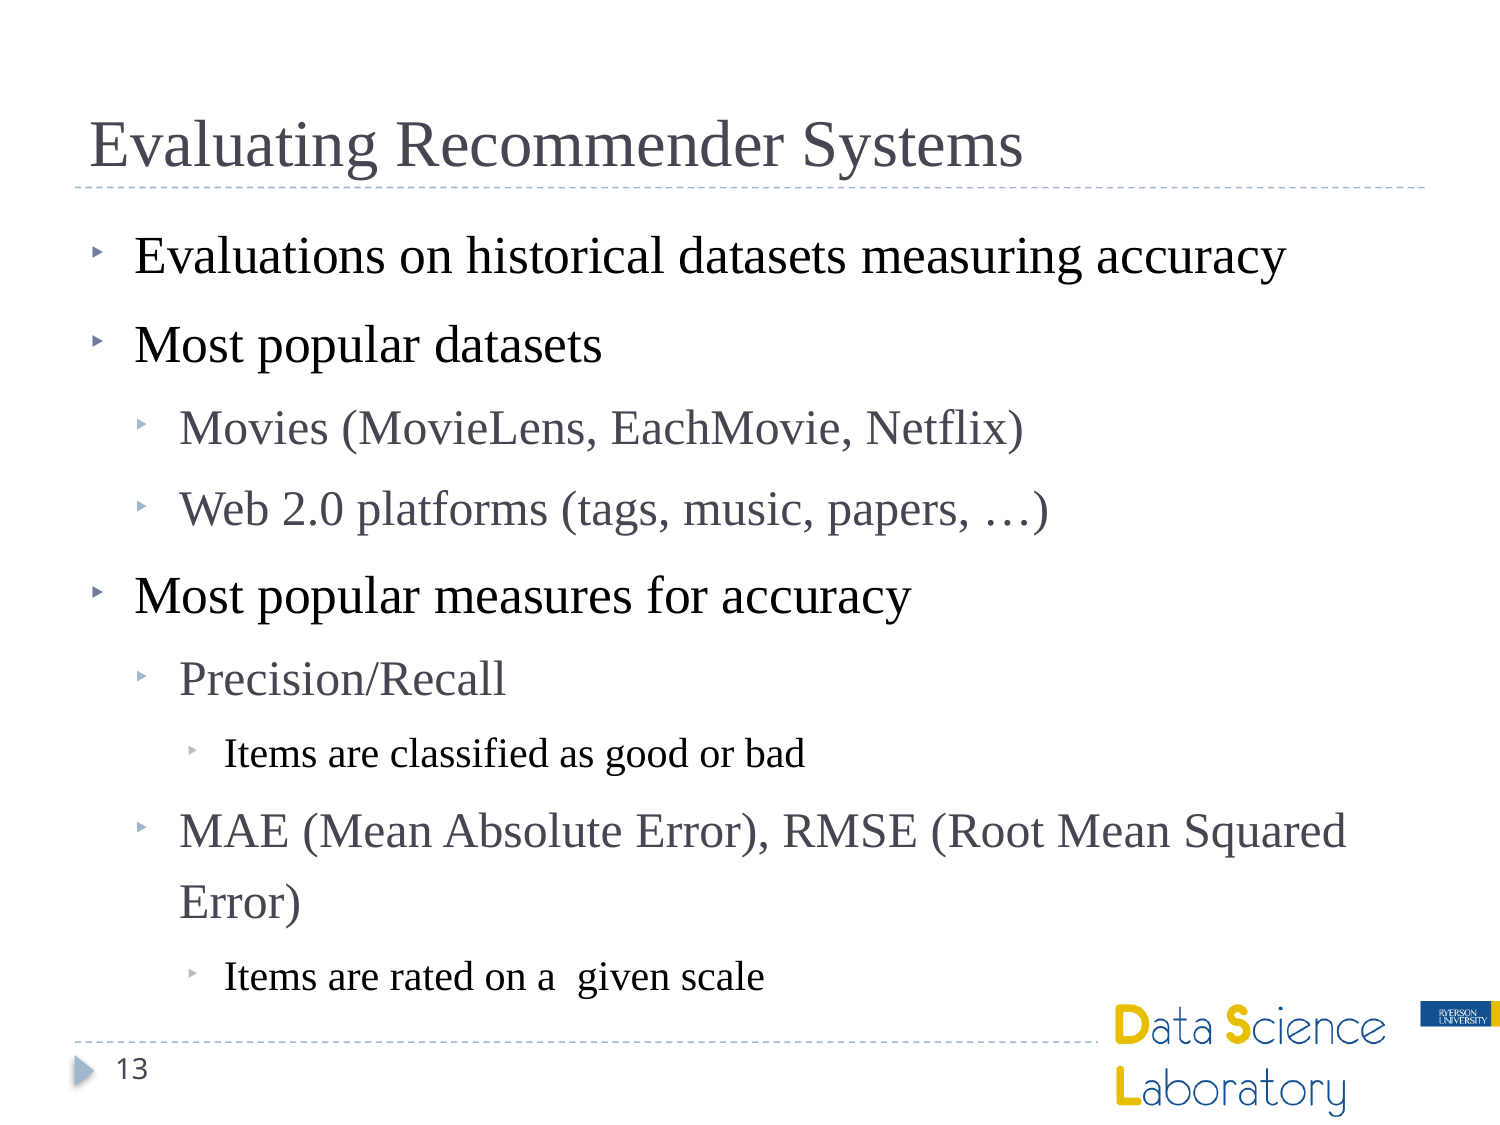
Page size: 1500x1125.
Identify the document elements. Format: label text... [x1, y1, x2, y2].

list Evaluations on historical datasets measuring accuracy Most popular datasets Movies (MovieLens, EachMovie, Netflix) Web 2.0 platforms (tags, music, papers, …) Most popular measures for accuracy Precision/Recall Items are classified as good or bad MAE (Mean Absolute Error), RMSE (Root Mean Squared Error) Items are rated on a given scale [75, 200, 1425, 1010]
picture [1098, 1001, 1500, 1125]
title Evaluating Recommender Systems [75, 24, 1425, 188]
slide_number 13 [100, 1042, 426, 1103]
